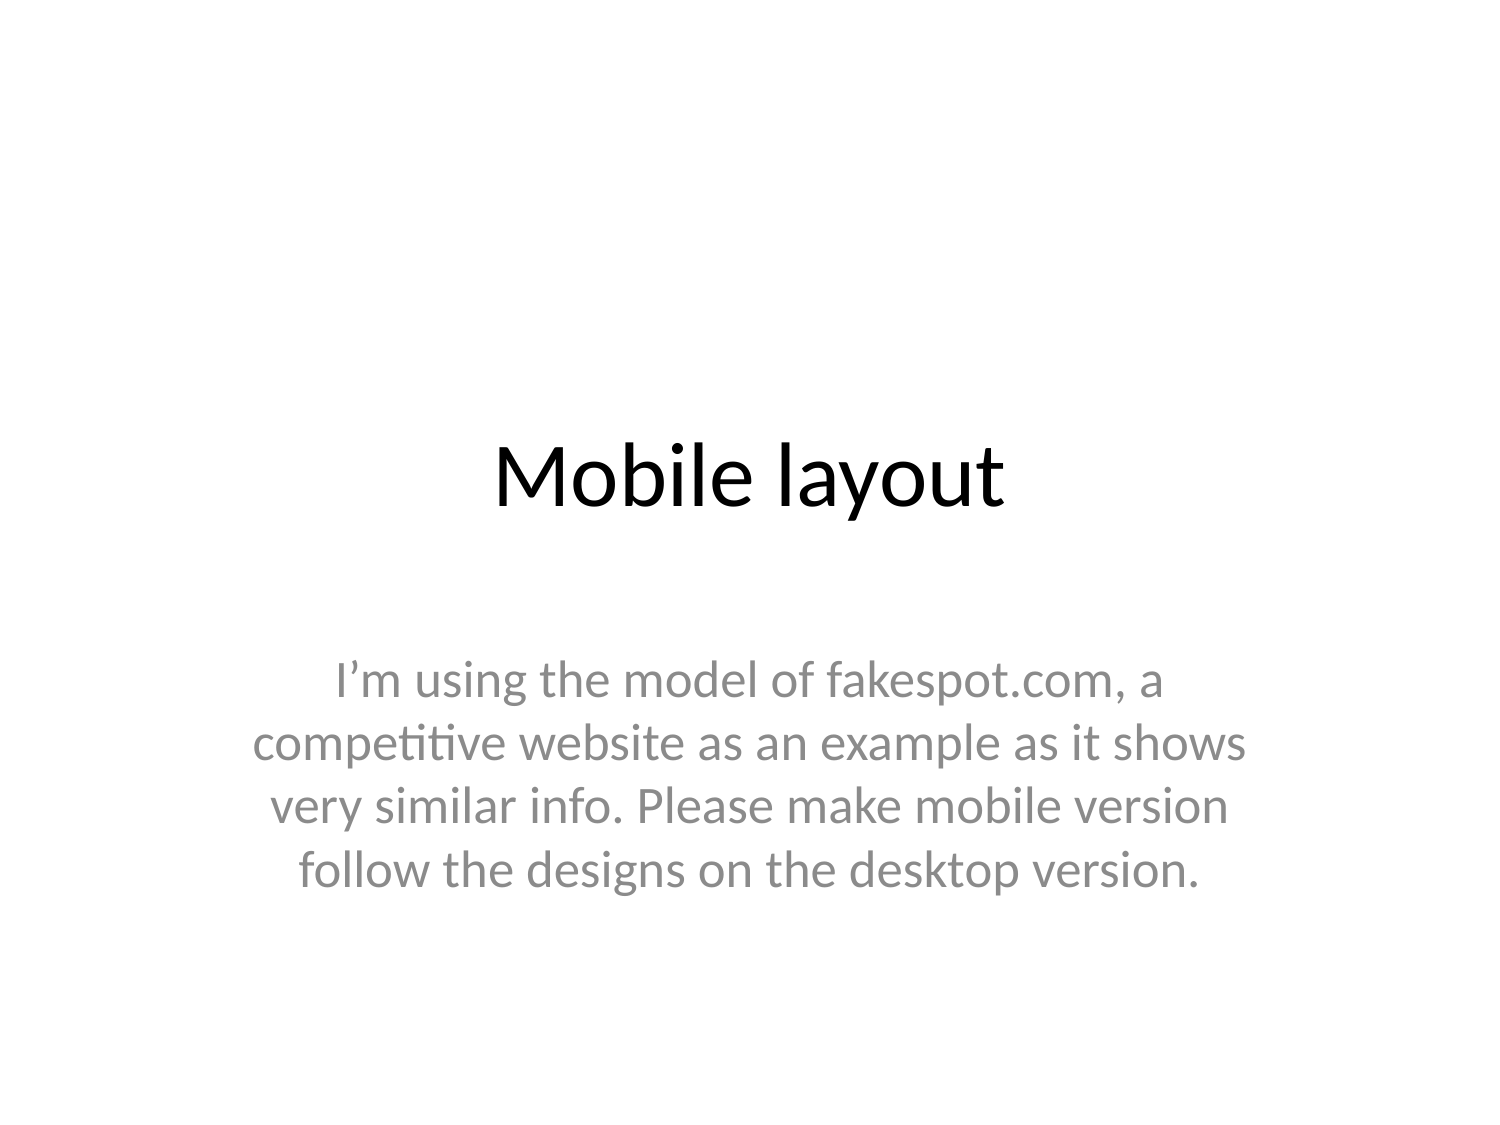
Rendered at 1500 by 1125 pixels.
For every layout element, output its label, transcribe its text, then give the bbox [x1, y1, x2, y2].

title Mobile layout [112, 349, 1388, 591]
subtitle I’m using the model of fakespot.com, a competitive website as an example as it shows very similar info. Please make mobile version follow the designs on the desktop version. [225, 637, 1275, 925]
